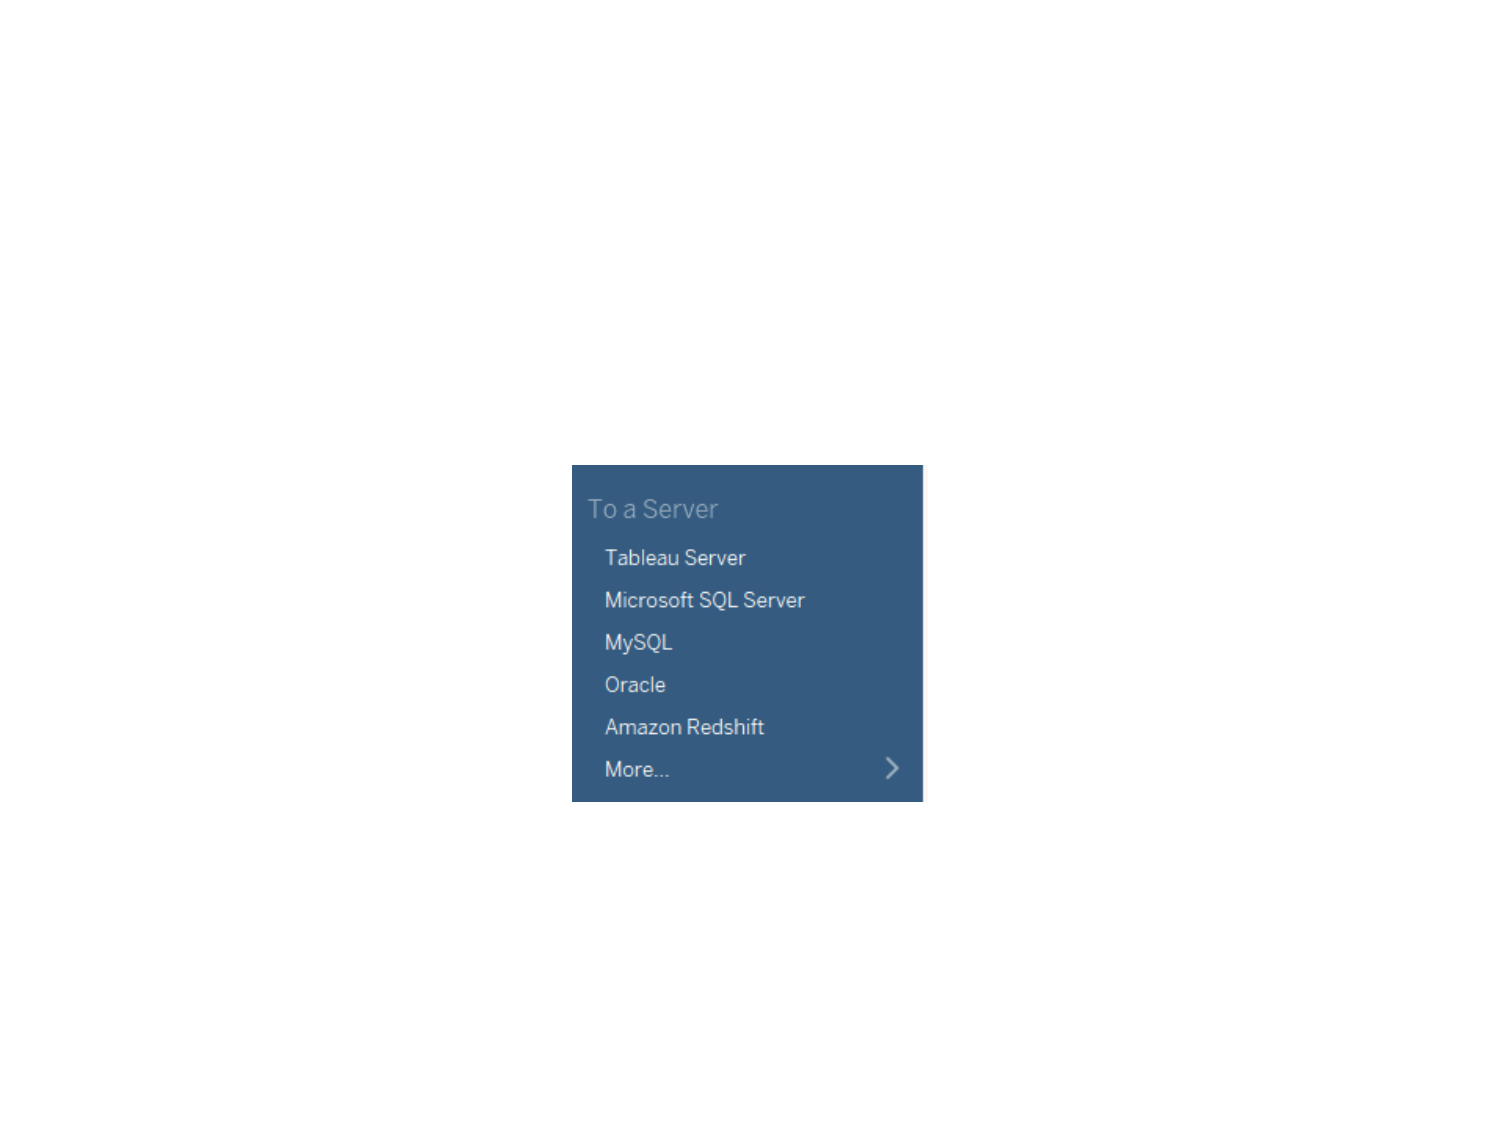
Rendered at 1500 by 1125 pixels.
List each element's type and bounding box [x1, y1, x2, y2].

list [572, 465, 928, 802]
